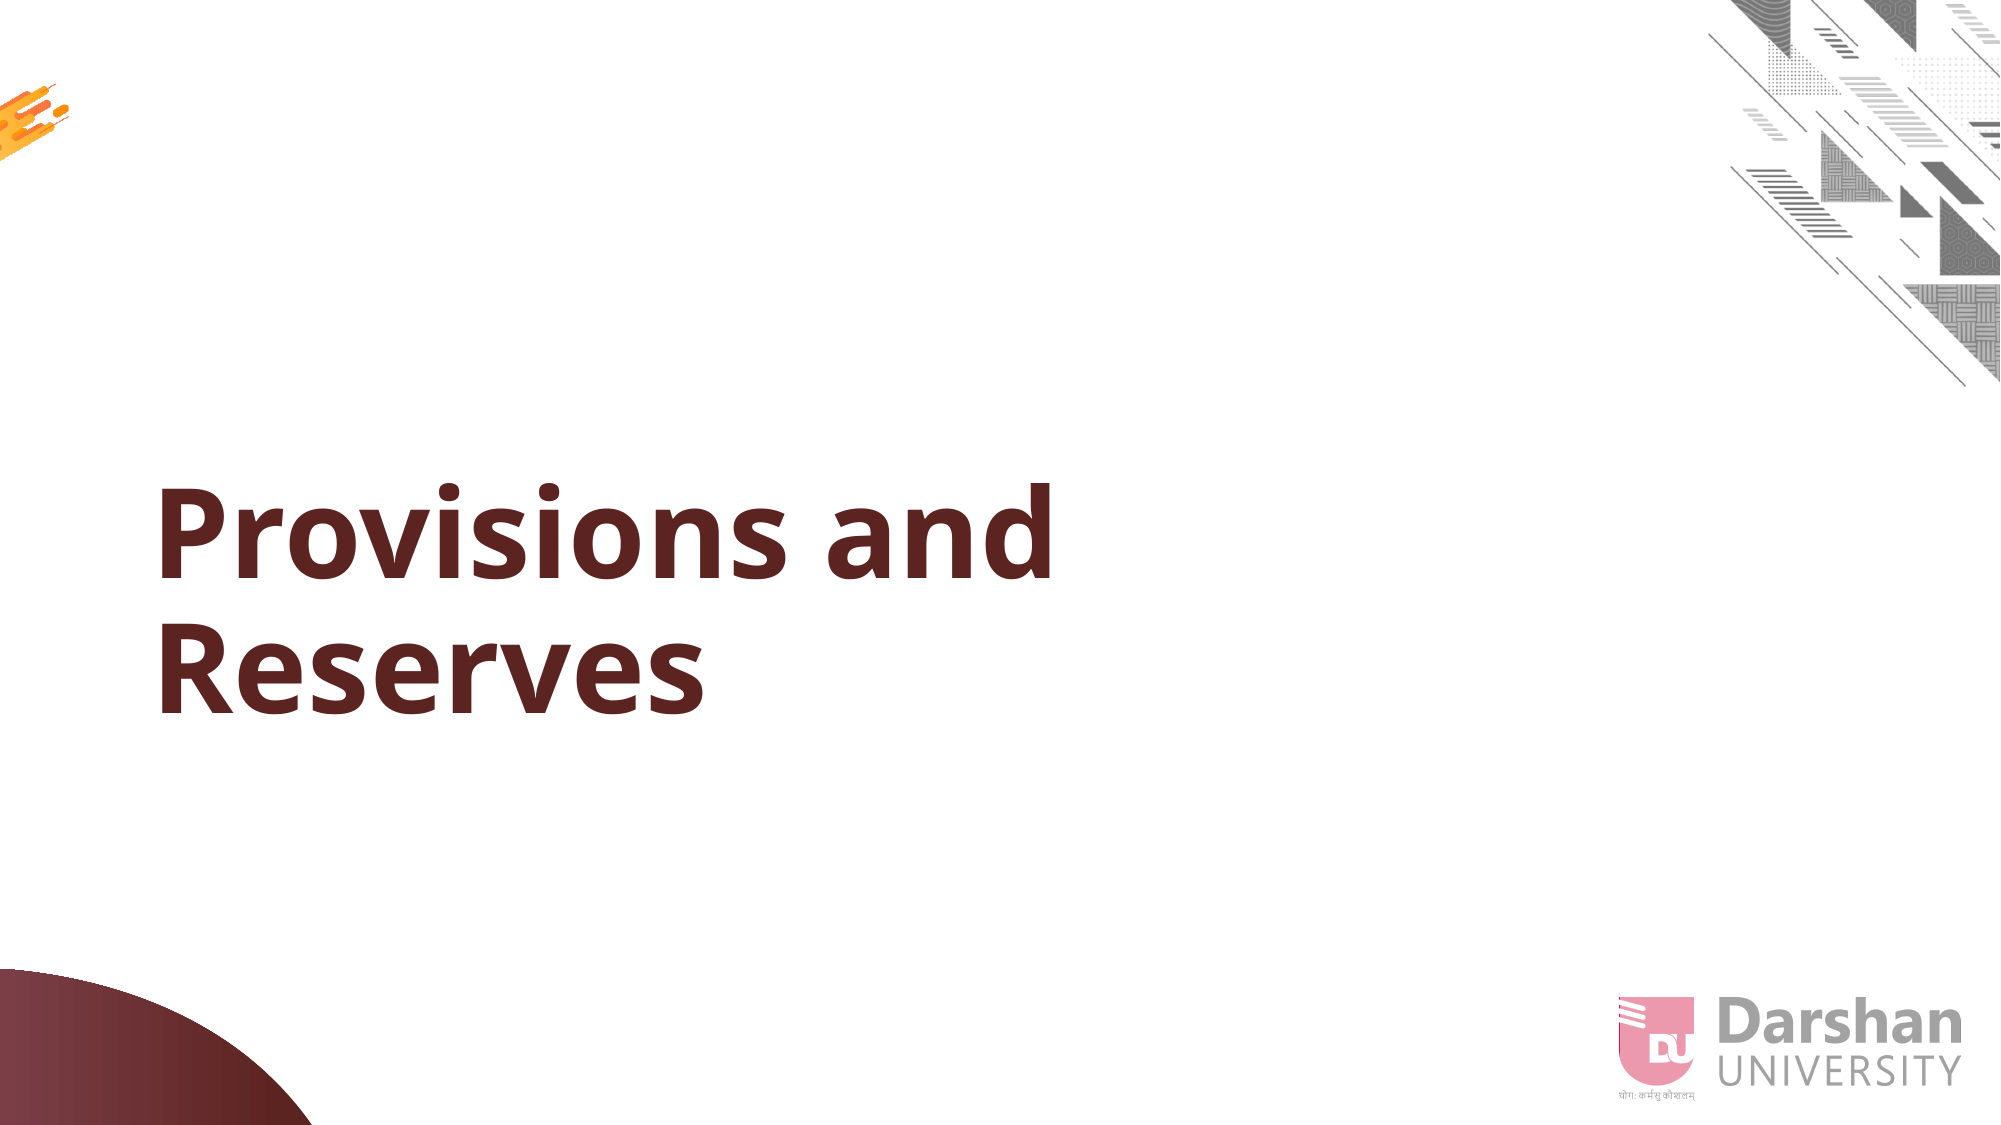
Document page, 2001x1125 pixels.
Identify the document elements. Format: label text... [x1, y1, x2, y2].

title Provisions and Reserves [136, 280, 1862, 749]
title IGST [1619, 997, 1961, 1101]
picture [0, 65, 90, 193]
